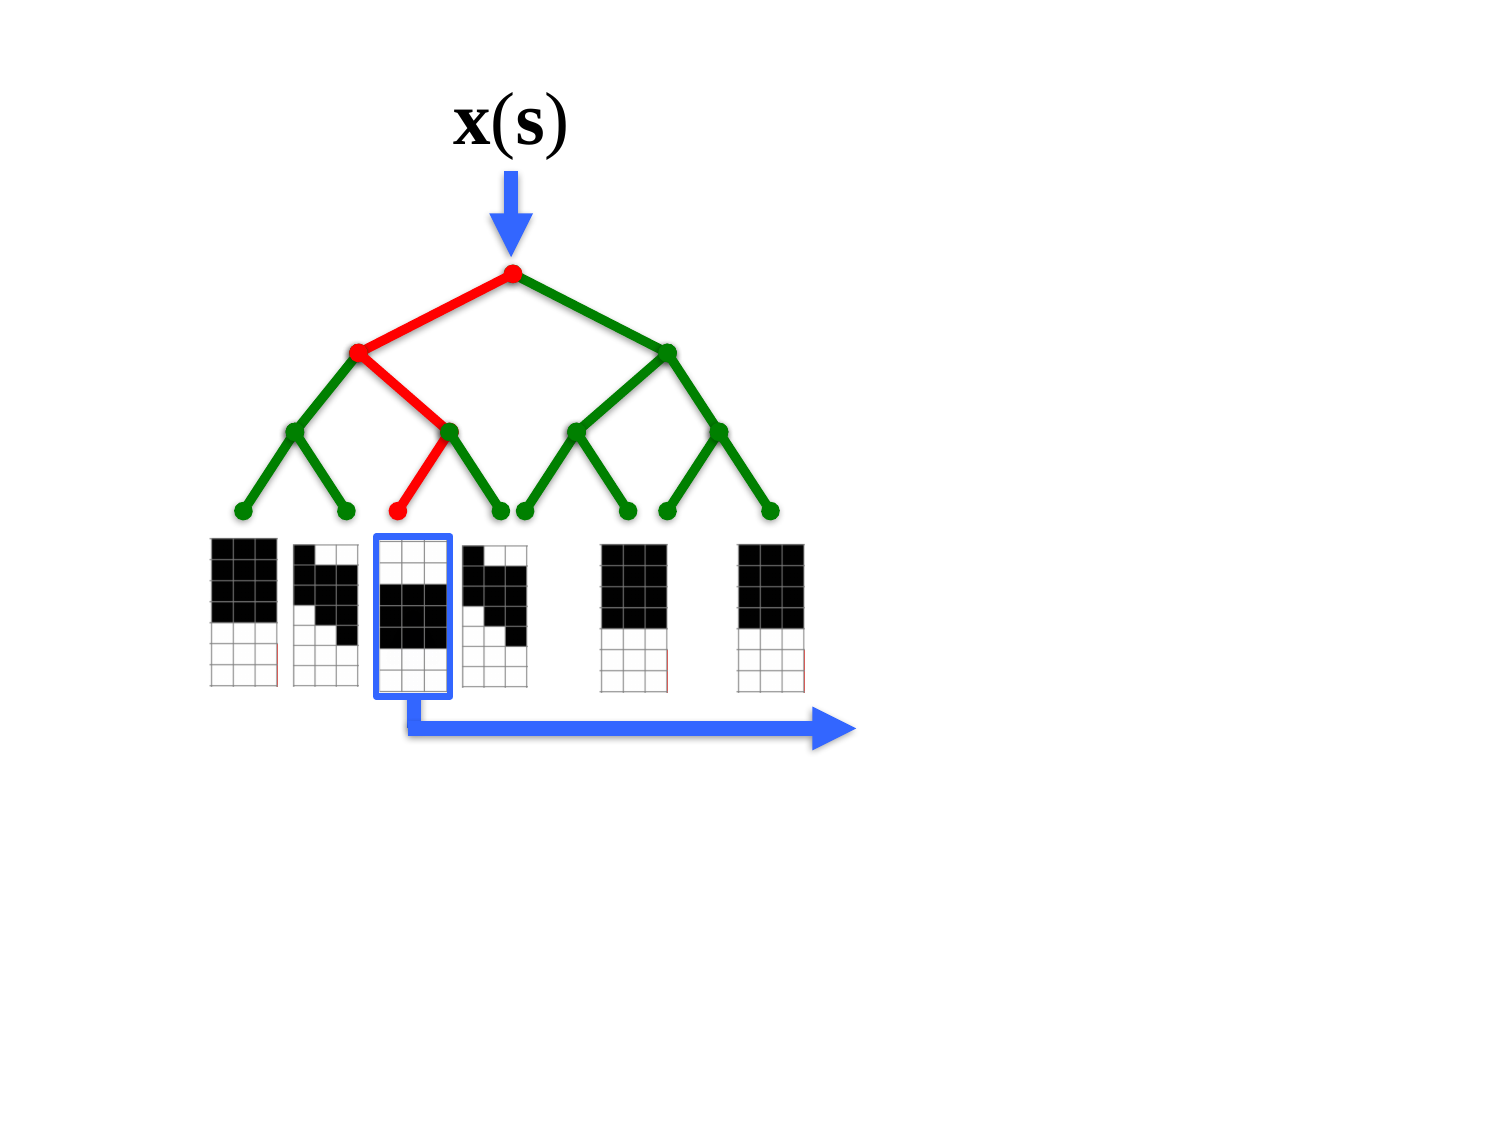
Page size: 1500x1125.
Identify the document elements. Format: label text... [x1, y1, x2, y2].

text_box x(s) [438, 62, 610, 167]
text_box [243, 273, 771, 512]
picture [168, 538, 846, 693]
